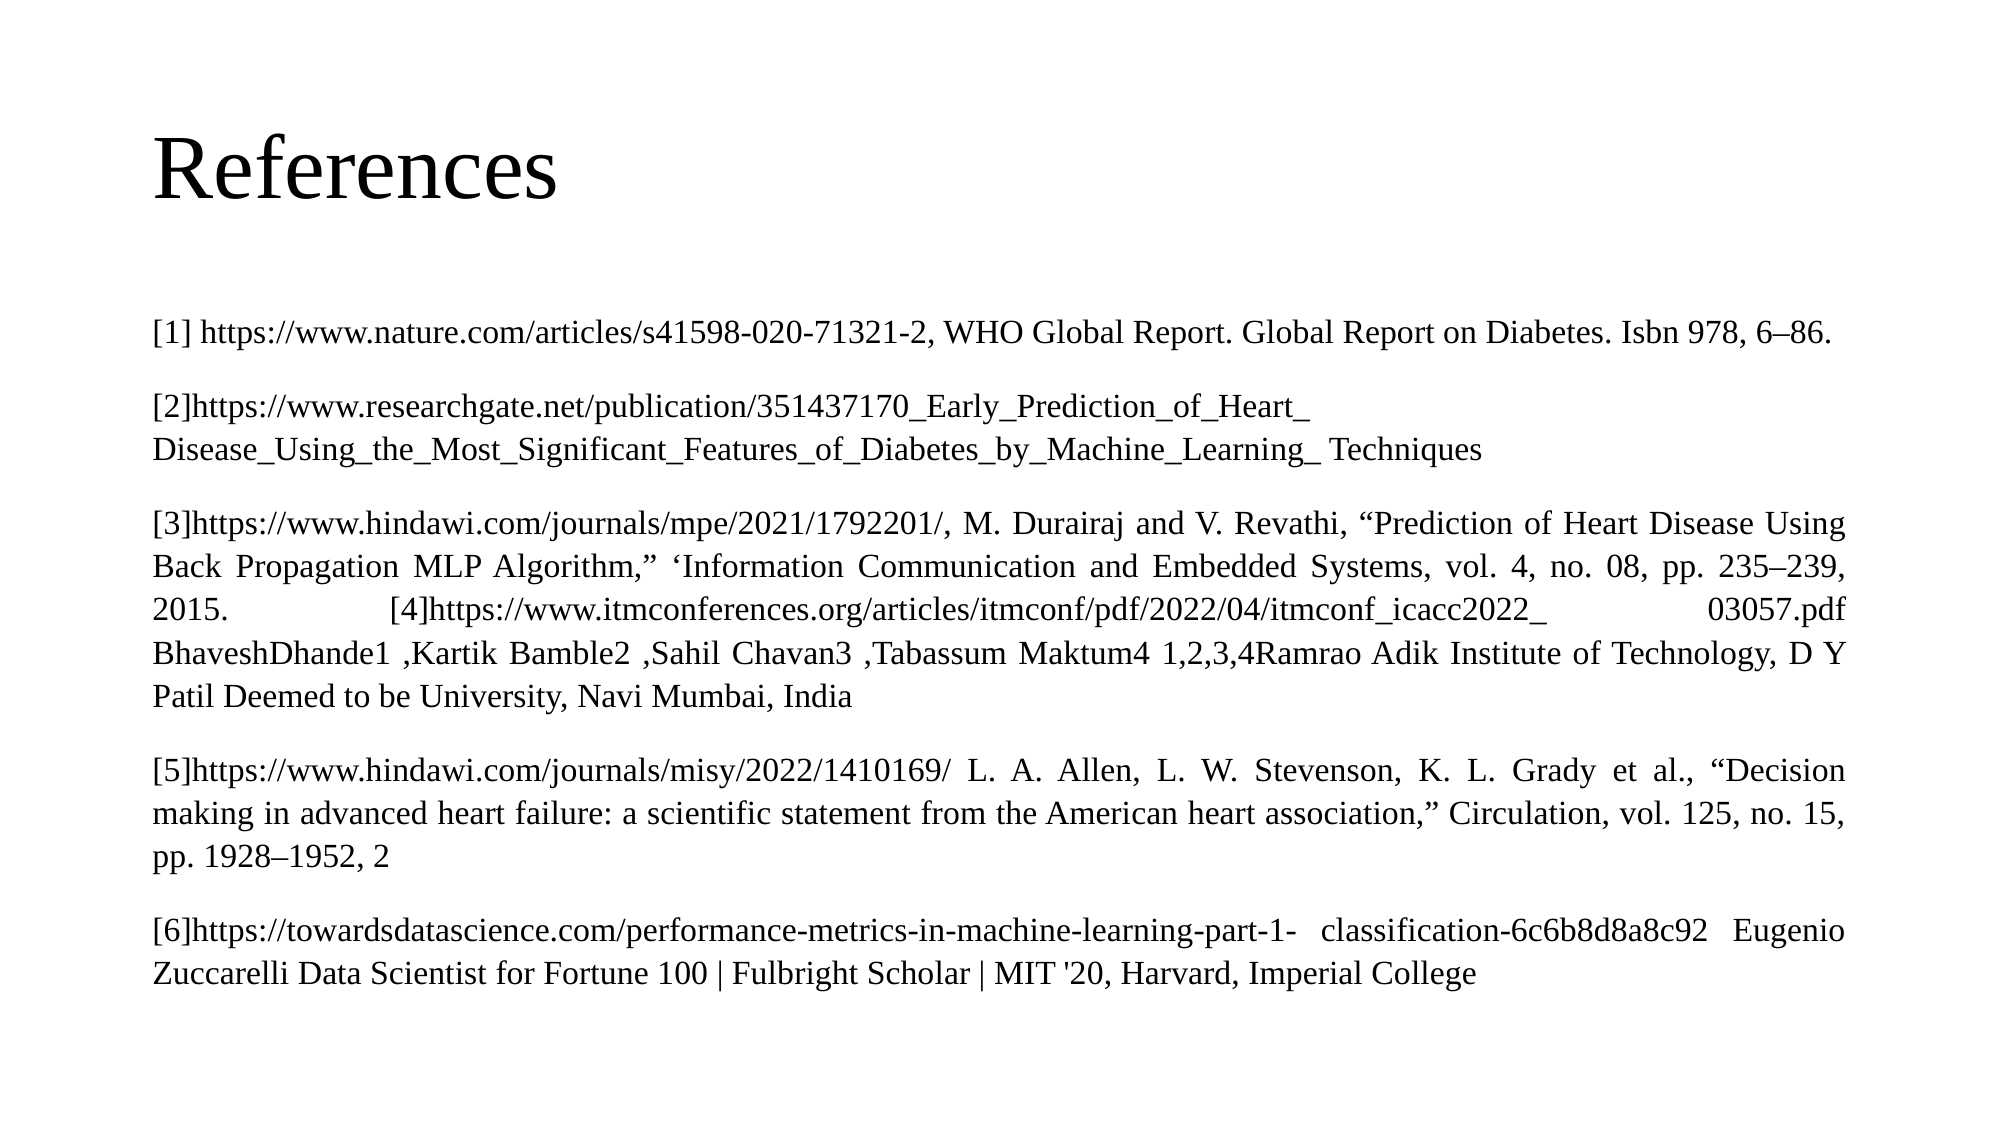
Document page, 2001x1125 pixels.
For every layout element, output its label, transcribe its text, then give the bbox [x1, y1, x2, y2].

title References [137, 59, 1863, 278]
list [1] https://www.nature.com/articles/s41598-020-71321-2, WHO Global Report. Global Report on Diabetes. Isbn 978, 6–86. [2]https://www.researchgate.net/publication/351437170_Early_Prediction_of_Heart_ Disease_Using_the_Most_Significant_Features_of_Diabetes_by_Machine_Learning_ Techniques [3]https://www.hindawi.com/journals/mpe/2021/1792201/, M. Durairaj and V. Revathi, “Prediction of Heart Disease Using Back Propagation MLP Algorithm,” ‘Information Communication and Embedded Systems, vol. 4, no. 08, pp. 235–239, 2015. [4]https://www.itmconferences.org/articles/itmconf/pdf/2022/04/itmconf_icacc2022_ 03057.pdf BhaveshDhande1 ,Kartik Bamble2 ,Sahil Chavan3 ,Tabassum Maktum4 1,2,3,4Ramrao Adik Institute of Technology, D Y Patil Deemed to be University, Navi Mumbai, India [5]https://www.hindawi.com/journals/misy/2022/1410169/ L. A. Allen, L. W. Stevenson, K. L. Grady et al., “Decision making in advanced heart failure: a scientific statement from the American heart association,” Circulation, vol. 125, no. 15, pp. 1928–1952, 2 [6]https://towardsdatascience.com/performance-metrics-in-machine-learning-part-1- classification-6c6b8d8a8c92 Eugenio Zuccarelli Data Scientist for Fortune 100 | Fulbright Scholar | MIT '20, Harvard, Imperial College [137, 299, 1863, 1014]
